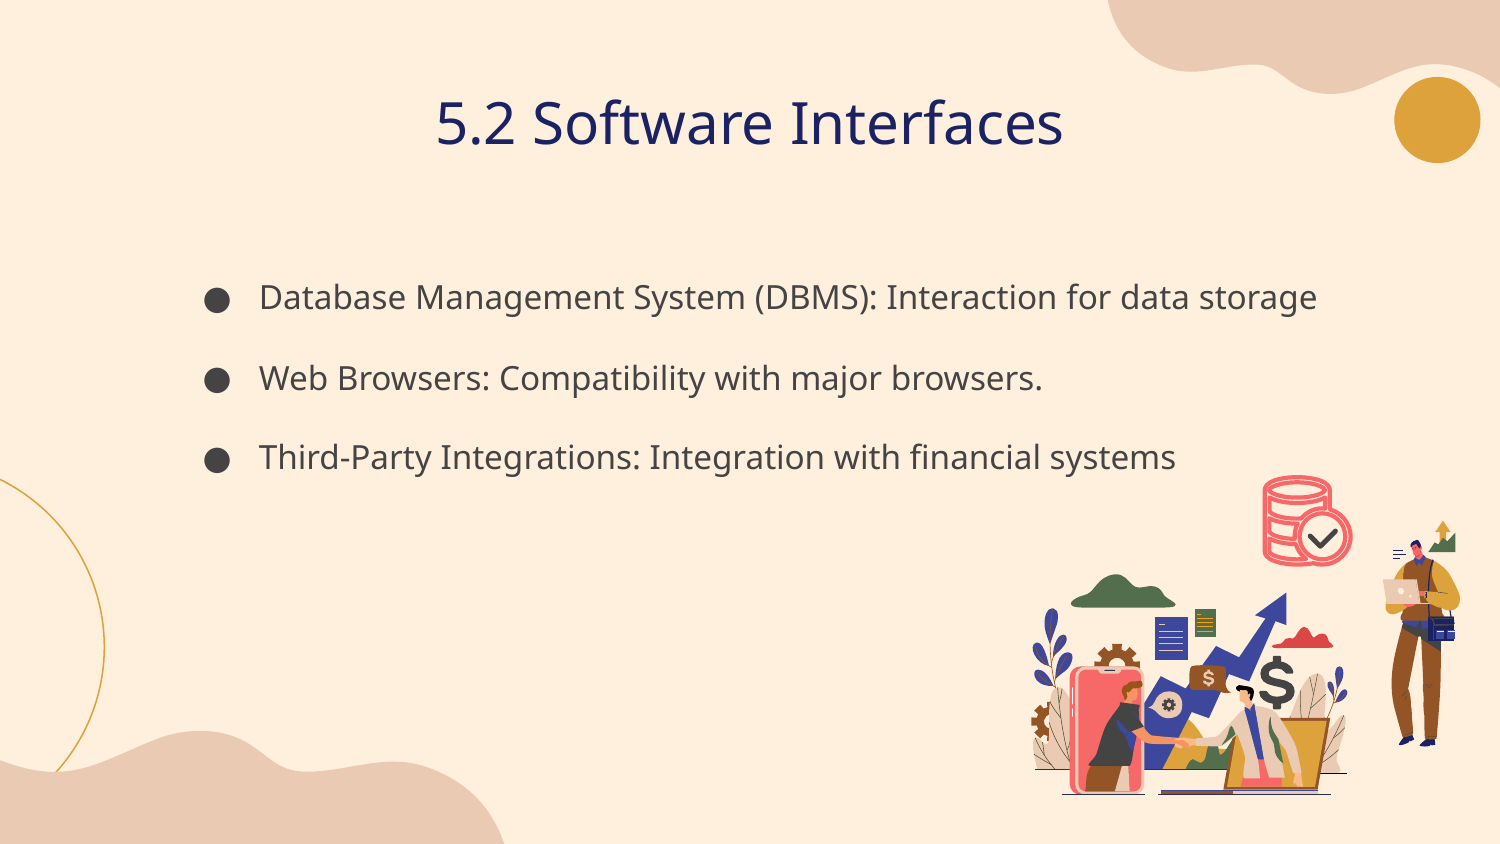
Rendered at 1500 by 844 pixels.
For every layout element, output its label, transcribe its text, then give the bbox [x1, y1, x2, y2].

text_box [1261, 479, 1354, 573]
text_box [1264, 476, 1351, 565]
title 5.2 Software Interfaces [116, 71, 1383, 166]
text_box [1382, 520, 1461, 747]
list Database Management System (DBMS): Interaction for data storage Web Browsers: Compatibility with major browsers. Third-Party Integrations: Integration with financial systems [168, 221, 1364, 602]
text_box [1027, 573, 1351, 796]
